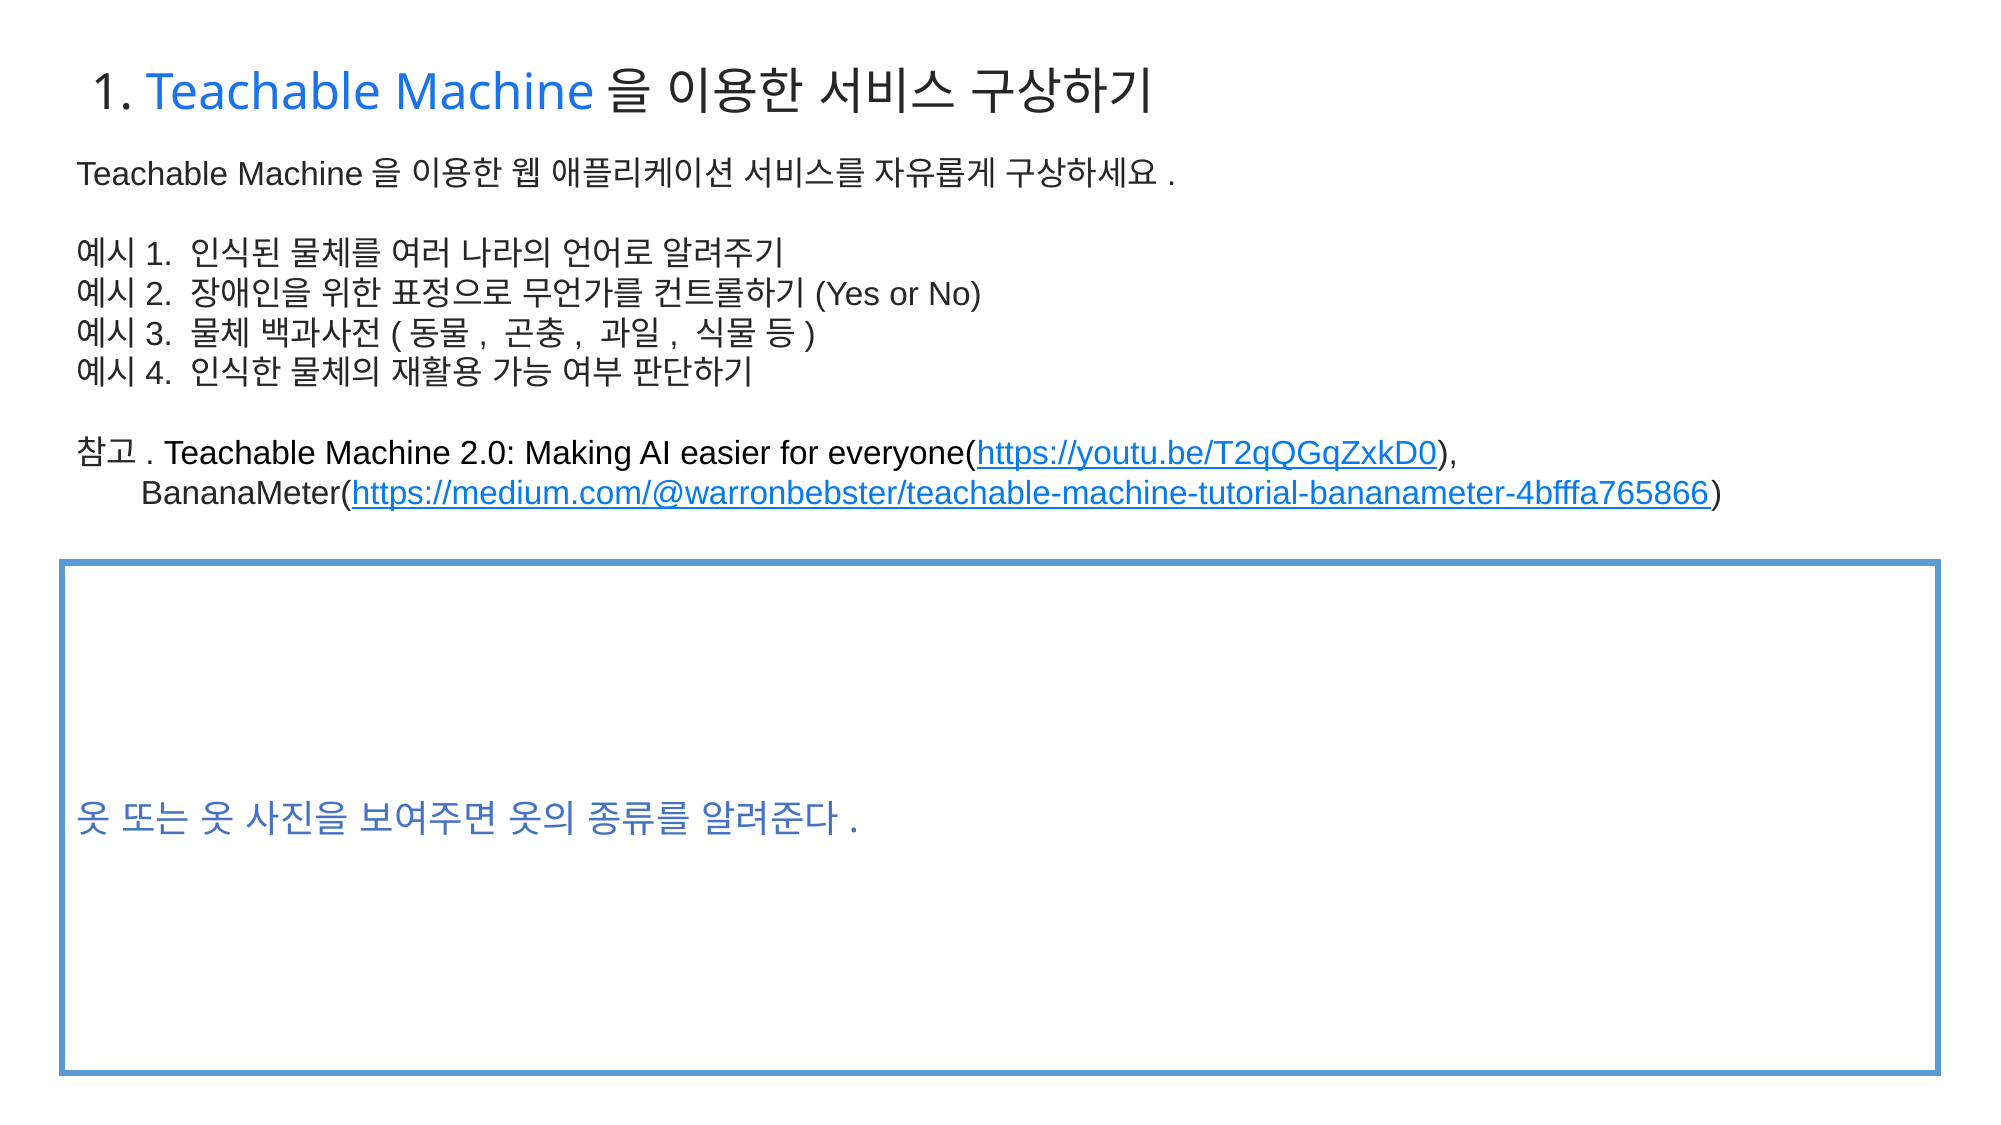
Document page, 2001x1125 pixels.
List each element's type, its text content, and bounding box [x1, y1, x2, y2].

text_box 1. Teachable Machine을 이용한 서비스 구상하기 [76, 51, 1170, 127]
text_box Teachable Machine을 이용한 웹 애플리케이션 서비스를 자유롭게 구상하세요. 예시1. 인식된 물체를 여러 나라의 언어로 알려주기 예시2. 장애인을 위한 표정으로 무언가를 컨트롤하기(Yes or No) 예시3. 물체 백과사전(동물, 곤충, 과일, 식물 등) 예시4. 인식한 물체의 재활용 가능 여부 판단하기 참고. Teachable Machine 2.0: Making AI easier for everyone(https://youtu.be/T2qQGqZxkD0), BananaMeter(https://medium.com/@warronbebster/teachable-machine-tutorial-bananameter-4bfffa765866) [61, 144, 1939, 519]
text_box 옷 또는 옷 사진을 보여주면 옷의 종류를 알려준다. [61, 561, 1939, 1074]
